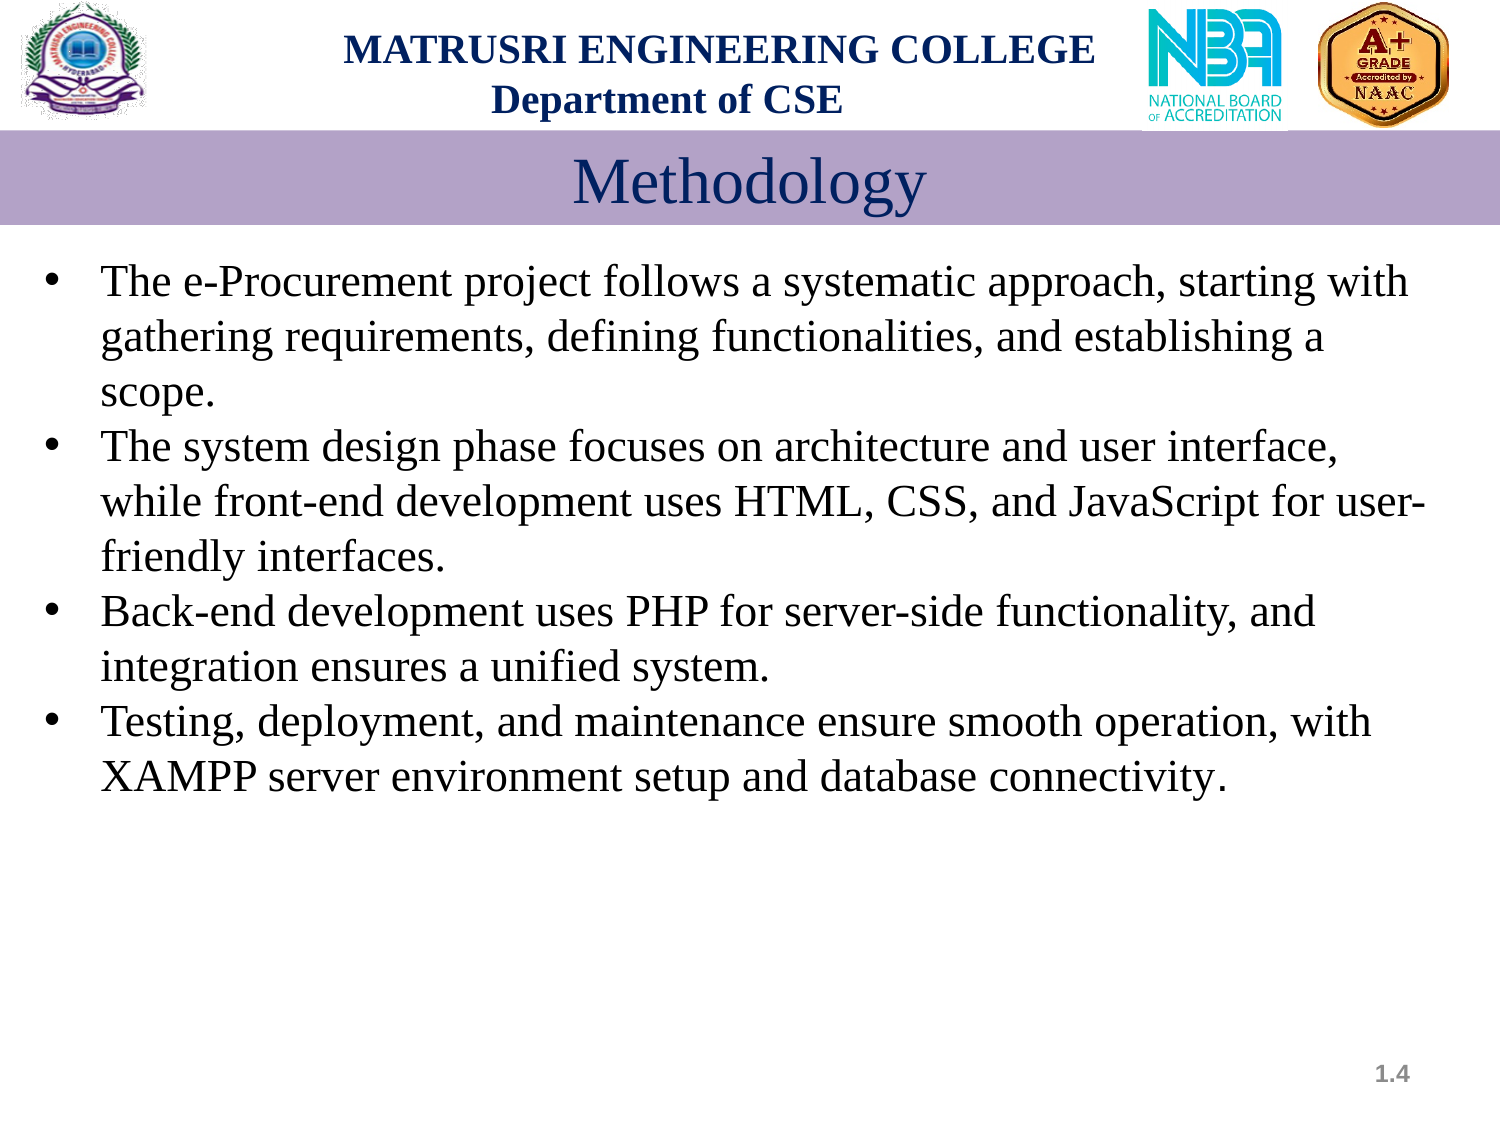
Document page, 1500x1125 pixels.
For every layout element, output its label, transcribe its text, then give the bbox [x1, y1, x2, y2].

picture [1142, 0, 1289, 131]
slide_number 1.4 [1074, 1042, 1425, 1103]
picture [0, 0, 161, 129]
text_box The e-Procurement project follows a systematic approach, starting with gathering requirements, defining functionalities, and establishing a scope. The system design phase focuses on architecture and user interface, while front-end development uses HTML, CSS, and JavaScript for user-friendly interfaces. Back-end development uses PHP for server-side functionality, and integration ensures a unified system. Testing, deployment, and maintenance ensure smooth operation, with XAMPP server environment setup and database connectivity. [29, 243, 1449, 864]
text_box MATRUSRI ENGINEERING COLLEGE Department of CSE [164, 14, 1137, 130]
picture [1318, 2, 1450, 129]
text_box Methodology [0, 130, 1500, 225]
